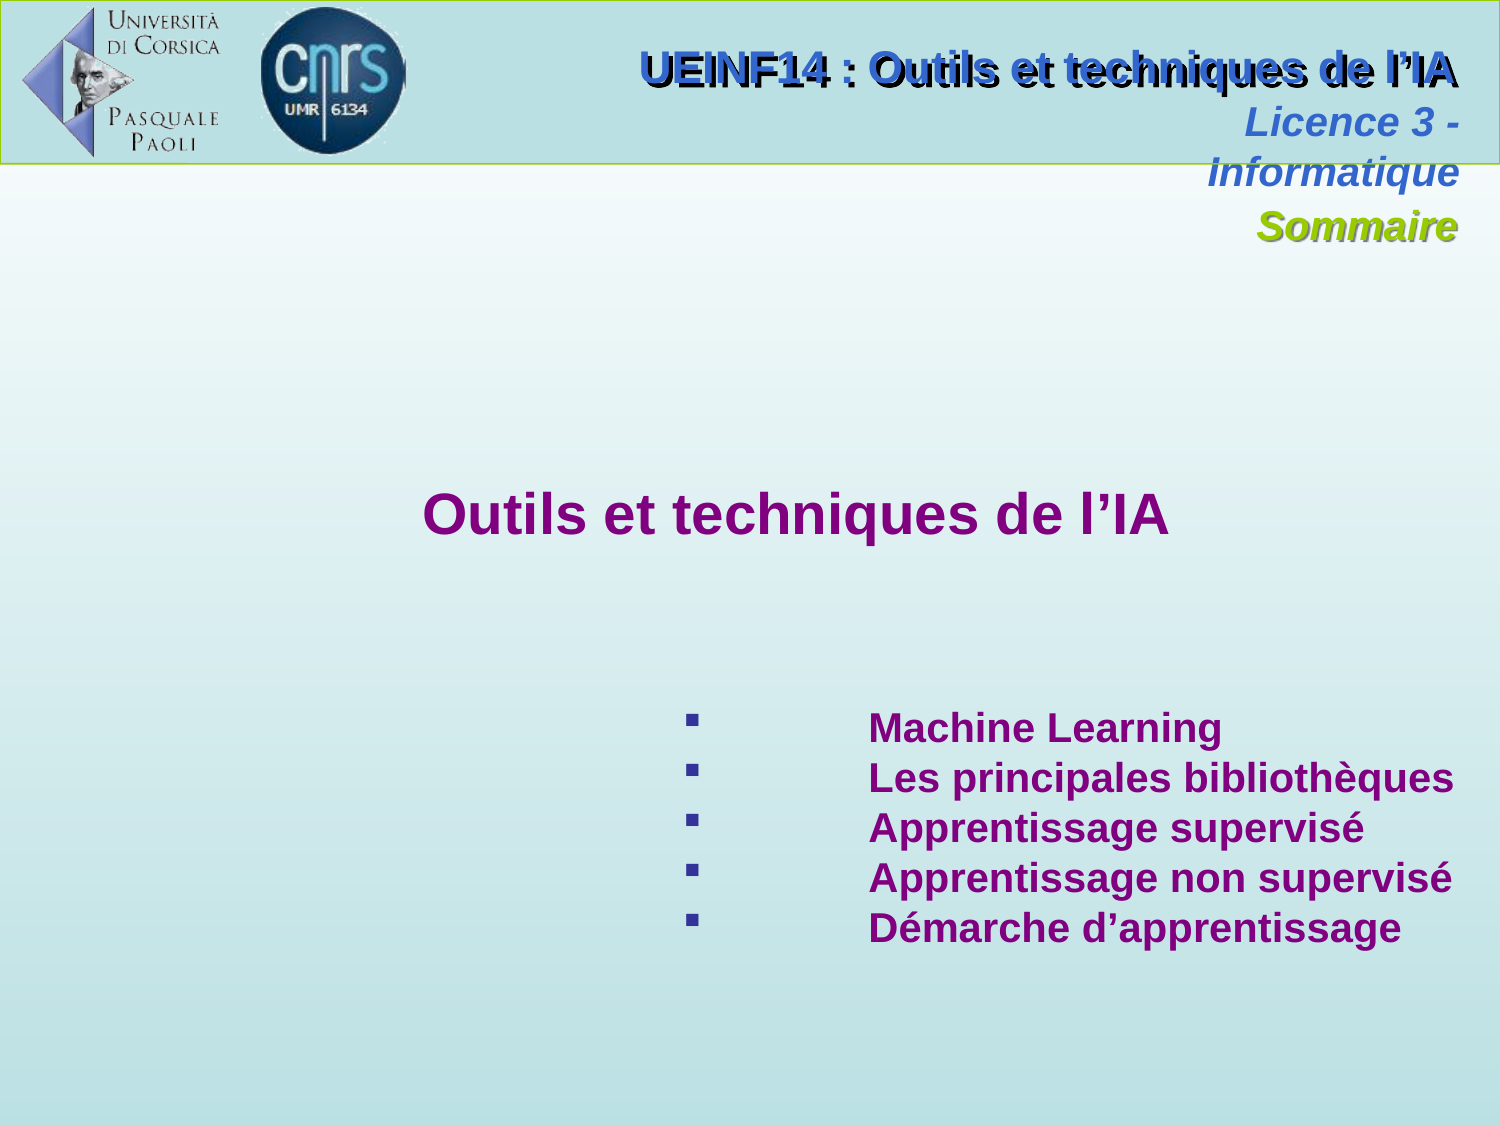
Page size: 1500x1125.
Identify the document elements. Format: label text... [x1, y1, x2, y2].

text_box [0, 163, 1500, 557]
text_box Machine Learning Les principales bibliothèques Apprentissage supervisé Apprentissage non supervisé Démarche d’apprentissage [615, 693, 1476, 959]
text_box Licence 3 - Informatique [965, 87, 1475, 162]
text_box Les nœuds testent les attributs [258, 9, 263, 163]
picture [261, 7, 408, 157]
picture [21, 5, 221, 159]
text_box UEINF14 : Outils et techniques de l’IA [610, 29, 1471, 100]
text_box [0, 0, 1500, 163]
